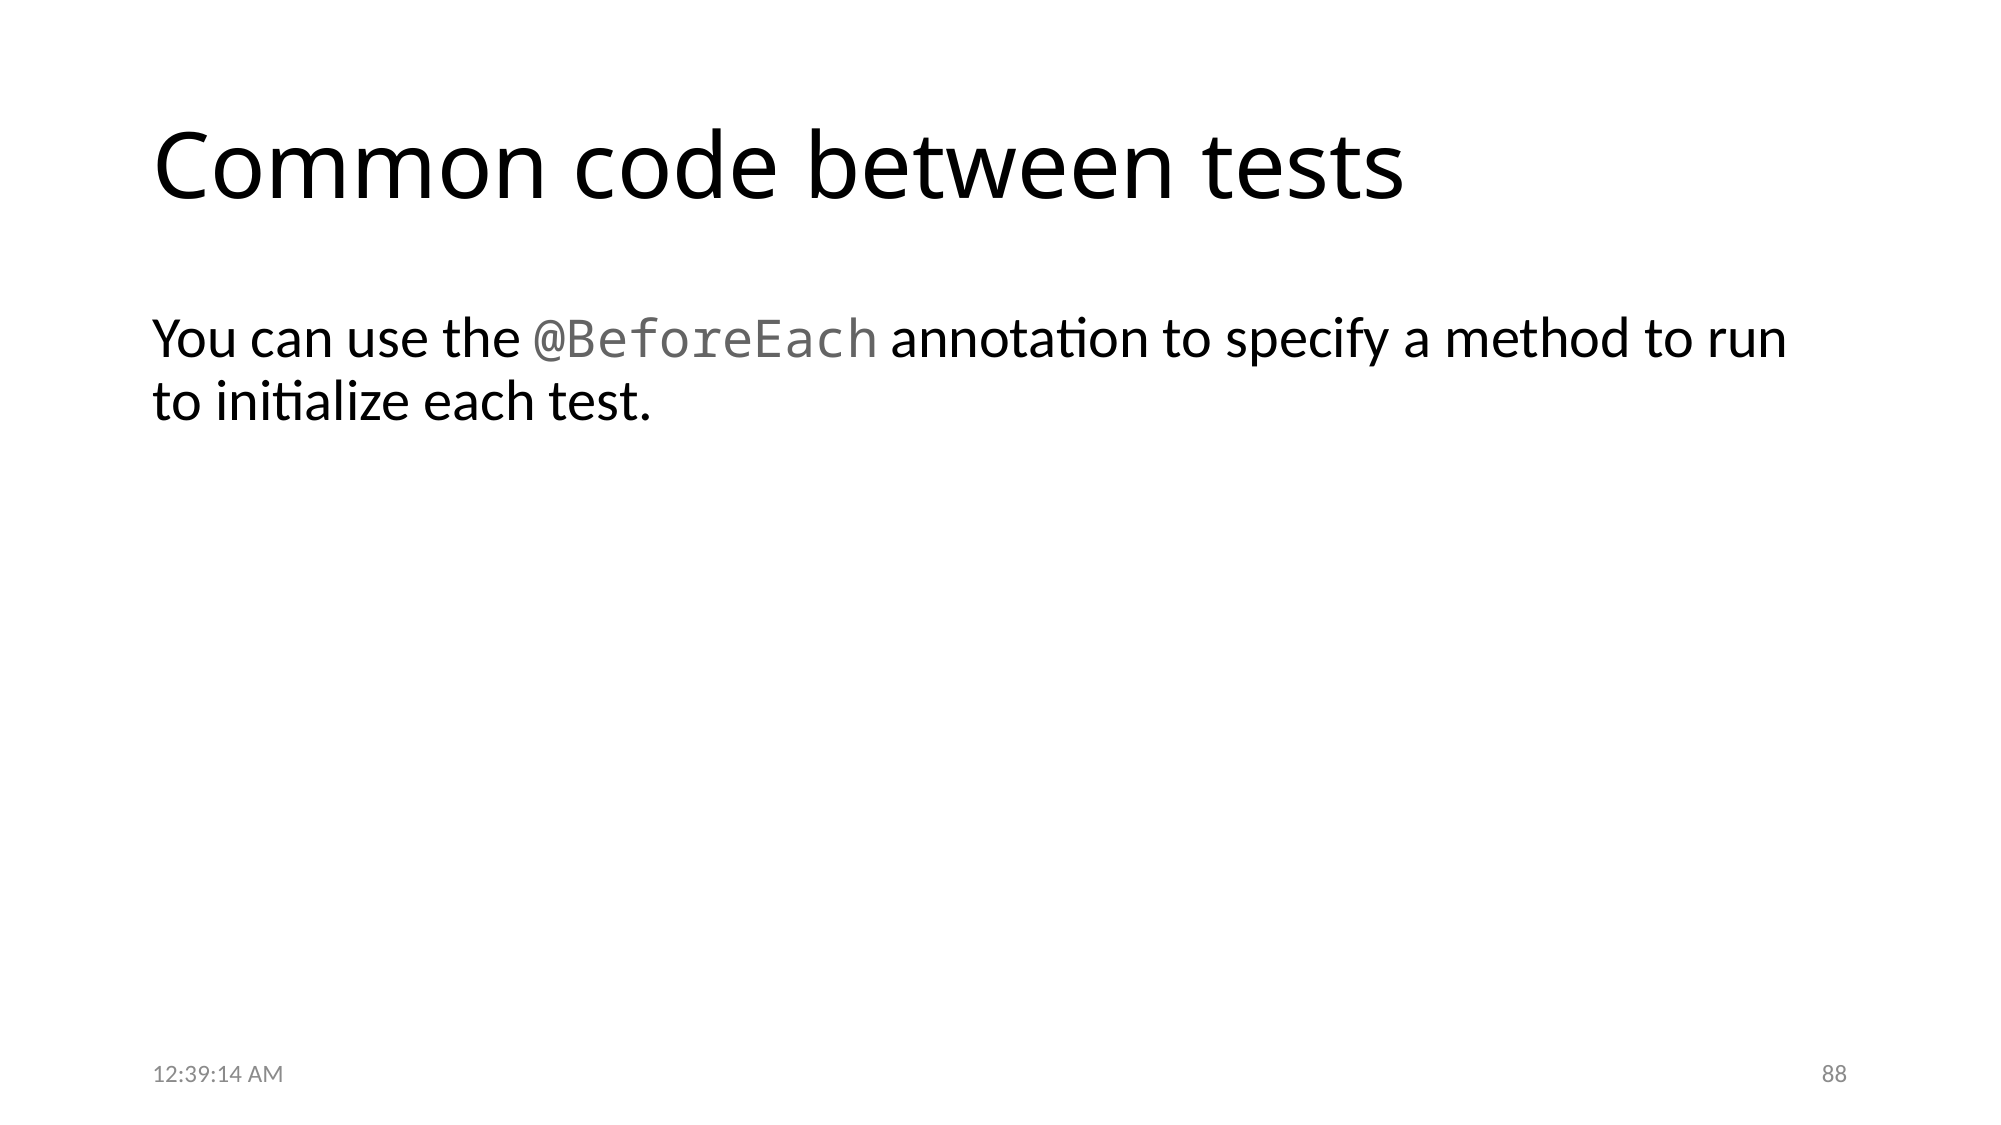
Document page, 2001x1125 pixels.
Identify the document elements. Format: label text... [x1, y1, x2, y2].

list You can use the @BeforeEach annotation to specify a method to run to initialize each test. [137, 299, 1863, 1014]
title Common code between tests [137, 59, 1863, 278]
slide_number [137, 1042, 588, 1103]
slide_number 88 [1412, 1042, 1863, 1103]
